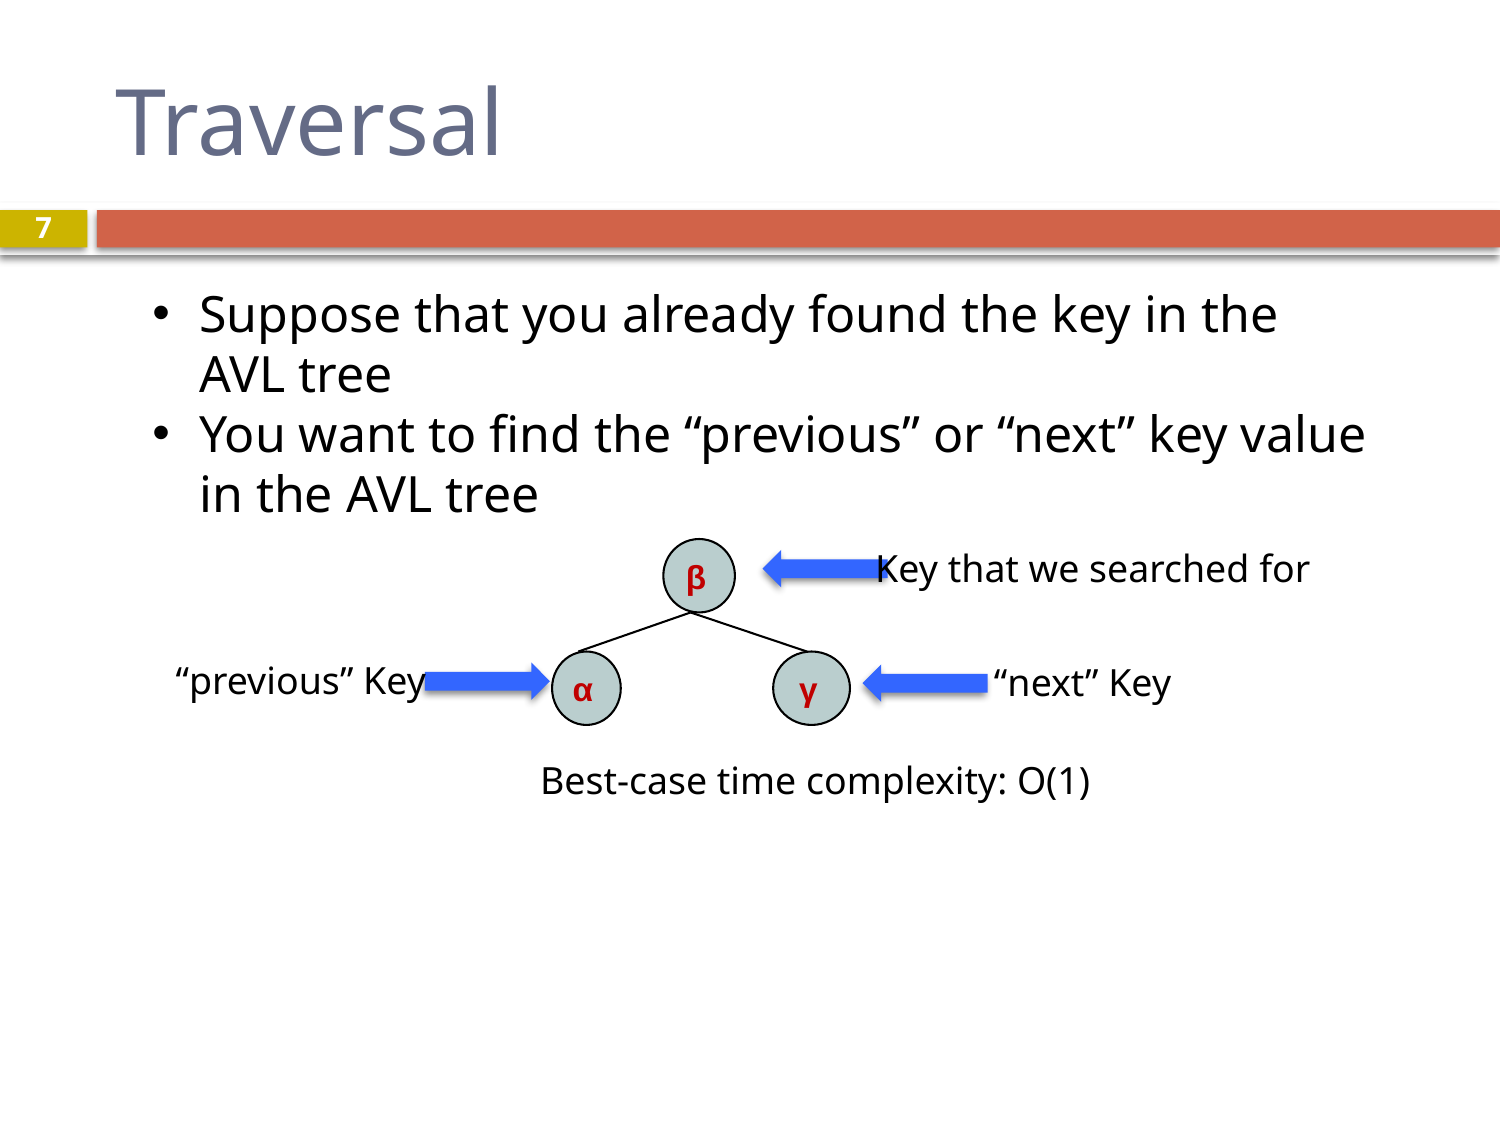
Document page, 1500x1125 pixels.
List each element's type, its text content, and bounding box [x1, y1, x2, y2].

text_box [772, 651, 851, 726]
text_box Key that we searched for [860, 537, 1326, 598]
text_box “previous” Key [160, 649, 442, 710]
text_box [442, 661, 545, 701]
text_box [761, 549, 860, 589]
slide_number 7 [0, 208, 88, 249]
text_box “next” Key [979, 651, 1187, 712]
title Traversal [100, 37, 1438, 200]
text_box Suppose that you already found the key in the AVL tree You want to find the “previous” or “next” key value in the AVL tree [137, 274, 1388, 530]
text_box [551, 651, 622, 726]
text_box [662, 538, 736, 613]
text_box [861, 663, 979, 703]
text_box Best-case time complexity: O(1) [525, 749, 1106, 810]
